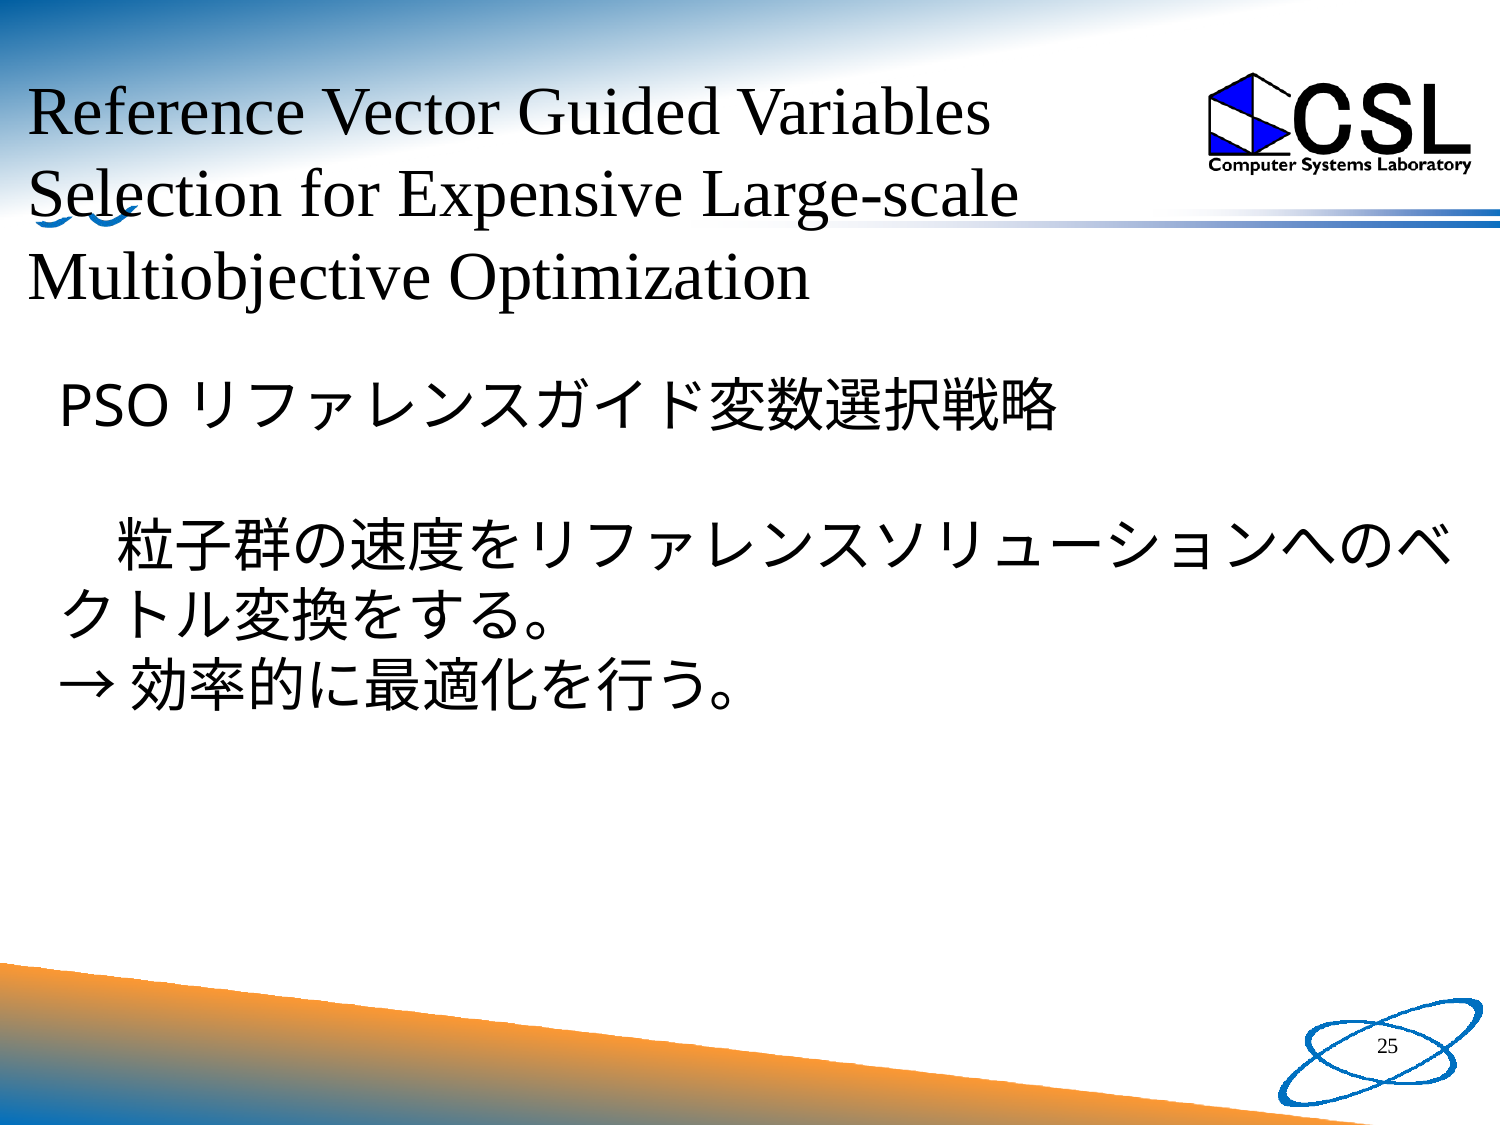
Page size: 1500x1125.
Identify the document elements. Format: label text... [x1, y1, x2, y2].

list PSOリファレンスガイド変数選択戦略 粒子群の速度をリファレンスソリューションへのベクトル変換をする。 →効率的に最適化を行う。 [58, 368, 1473, 722]
slide_number 25 [1366, 1032, 1411, 1058]
picture [0, 963, 1483, 1125]
title Reference Vector Guided Variables Selection for Expensive Large-scale Multiobjective Optimization [27, 65, 1174, 399]
picture [0, 0, 1500, 228]
